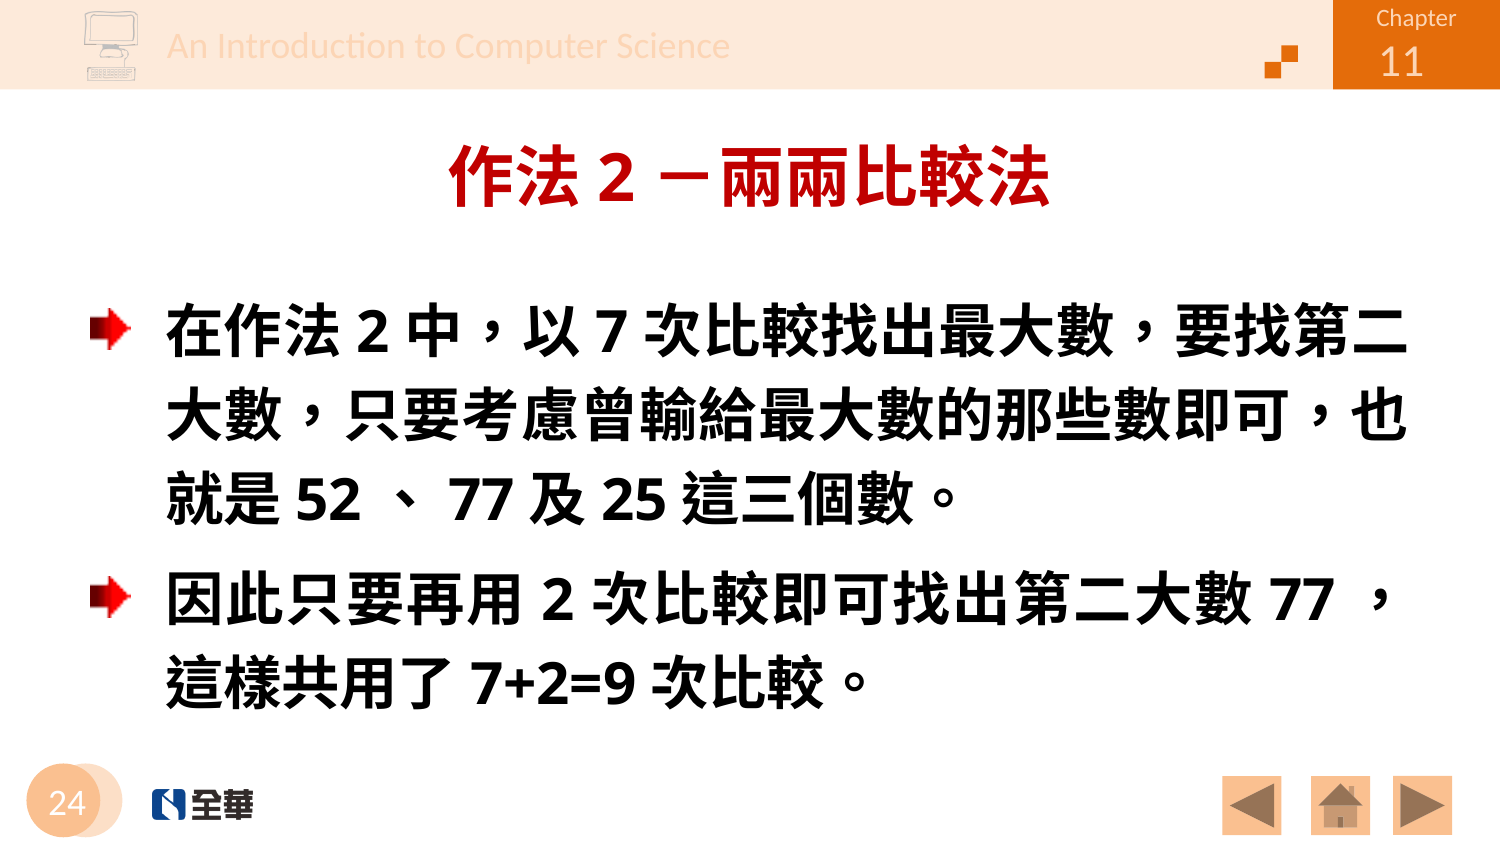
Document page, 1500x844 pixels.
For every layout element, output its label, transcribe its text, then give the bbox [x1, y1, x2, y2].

picture [84, 11, 138, 81]
picture [90, 308, 131, 350]
picture [90, 576, 131, 618]
list 在作法2中，以7次比較找出最大數，要找第二大數，只要考慮曾輸給最大數的那些數即可，也就是52、77及25這三個數。 因此只要再用2次比較即可找出第二大數77，這樣共用了7+2=9次比較。 [75, 272, 1425, 754]
title 作法2－兩兩比較法 [75, 104, 1425, 245]
picture [152, 789, 253, 820]
